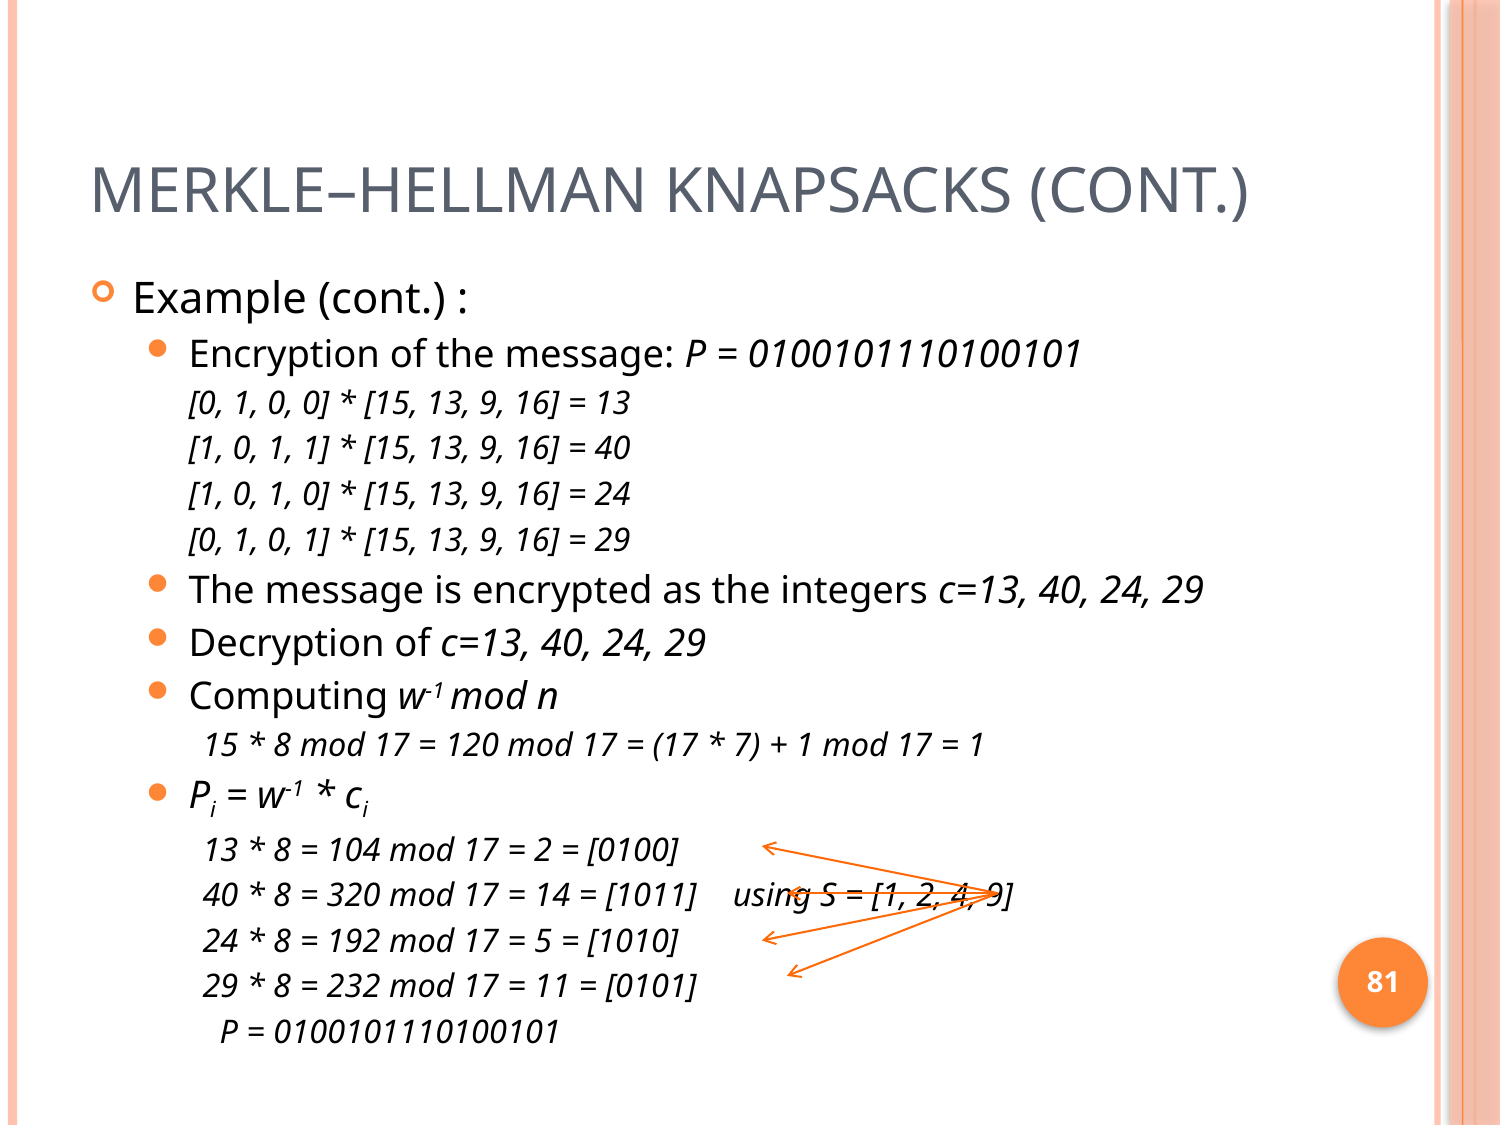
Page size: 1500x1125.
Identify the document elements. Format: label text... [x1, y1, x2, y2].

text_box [761, 892, 784, 941]
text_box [761, 845, 999, 891]
slide_number 81 [1333, 940, 1434, 1027]
title Merkle–Hellman Knapsacks (cont.) [75, 45, 1300, 233]
list Example (cont.) : Encryption of the message: P = 0100101110100101 [0, 1, 0, 0] * [15, 13, 9, 16] = 13 [1, 0, 1, 1] * [15, 13, 9, 16] = 40 [1, 0, 1, 0] * [15, 13, 9, 16] = 24 [0, 1, 0, 1] * [15, 13, 9, 16] = 29 The message is encrypted as the integers c=13, 40, 24, 29 Decryption of c=13, 40, 24, 29 Computing w-1 mod n 15 * 8 mod 17 = 120 mod 17 = (17 * 7) + 1 mod 17 = 1 Pi = w-1 * ci 13 * 8 = 104 mod 17 = 2 = [0100] 40 * 8 = 320 mod 17 = 14 = [1011] using S = [1, 2, 4, 9] 24 * 8 = 192 mod 17 = 5 = [1010] 29 * 8 = 232 mod 17 = 11 = [0101] P = 0100101110100101 [75, 262, 1388, 1062]
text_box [786, 892, 999, 977]
